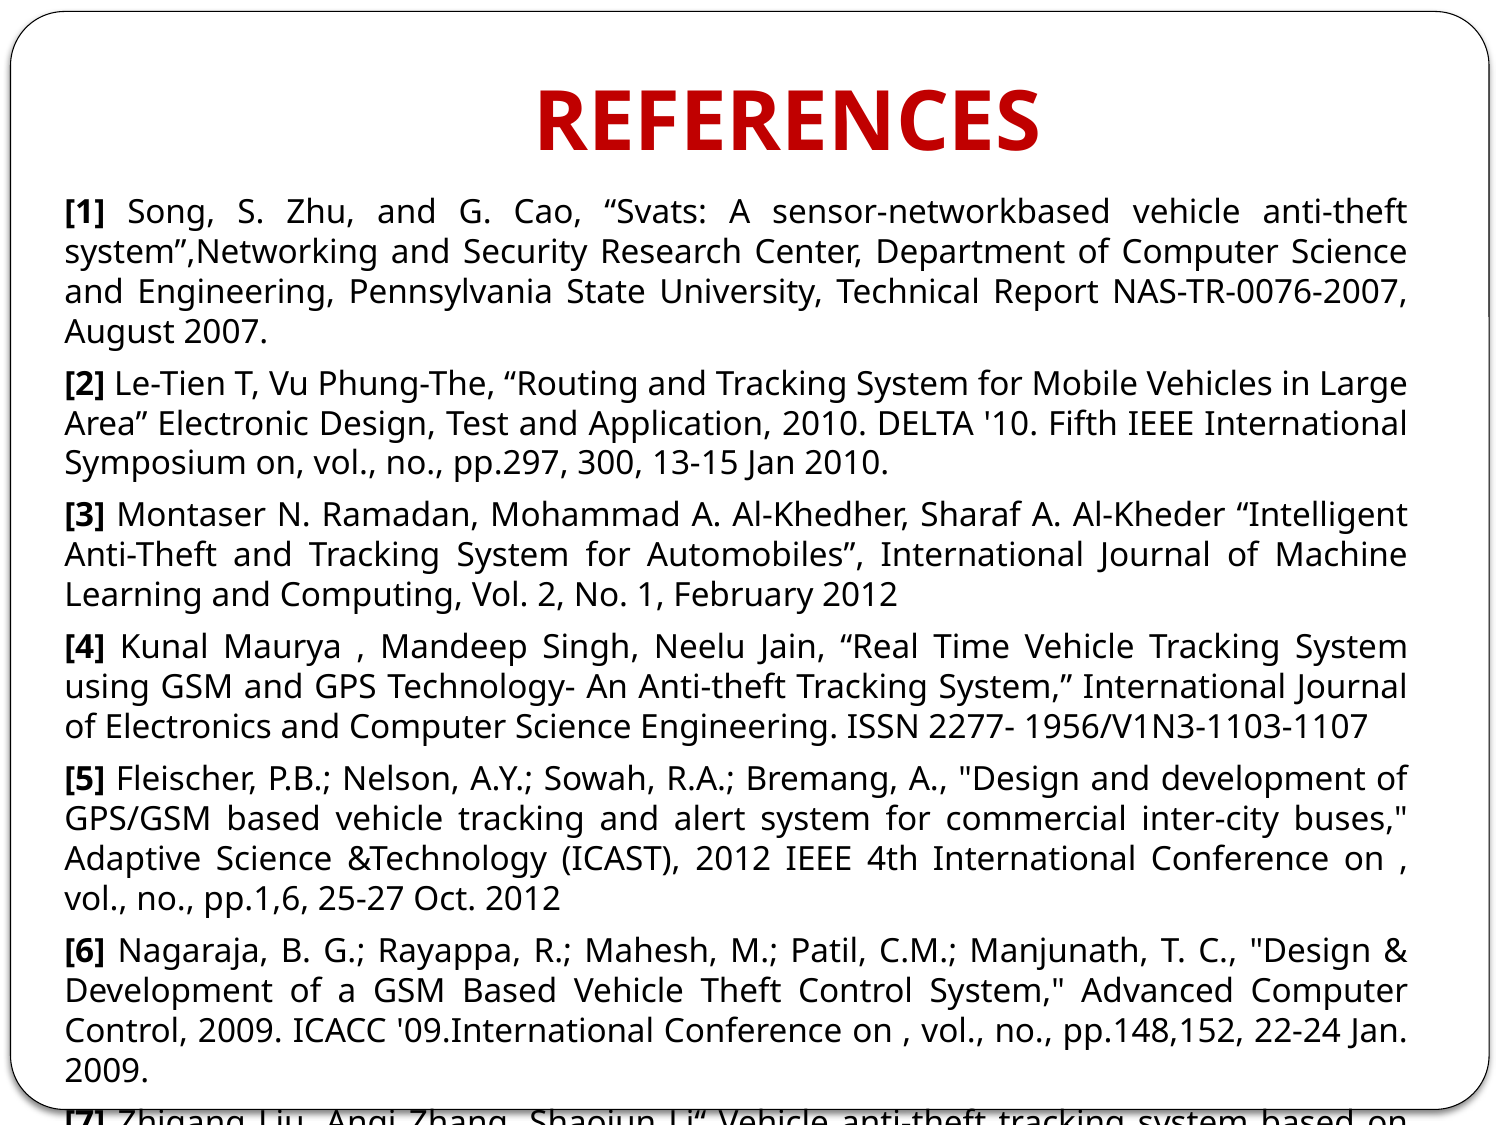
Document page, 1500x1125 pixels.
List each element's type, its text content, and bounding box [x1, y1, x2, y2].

title REFERENCES [150, 45, 1425, 182]
list [1] Song, S. Zhu, and G. Cao, “Svats: A sensor-networkbased vehicle anti-theft system”,Networking and Security Research Center, Department of Computer Science and Engineering, Pennsylvania State University, Technical Report NAS-TR-0076-2007, August 2007. [2] Le-Tien T, Vu Phung-The, “Routing and Tracking System for Mobile Vehicles in Large Area” Electronic Design, Test and Application, 2010. DELTA '10. Fifth IEEE International Symposium on, vol., no., pp.297, 300, 13-15 Jan 2010. [3] Montaser N. Ramadan, Mohammad A. Al-Khedher, Sharaf A. Al-Kheder “Intelligent Anti-Theft and Tracking System for Automobiles”, International Journal of Machine Learning and Computing, Vol. 2, No. 1, February 2012 [4] Kunal Maurya , Mandeep Singh, Neelu Jain, “Real Time Vehicle Tracking System using GSM and GPS Technology- An Anti-theft Tracking System,” International Journal of Electronics and Computer Science Engineering. ISSN 2277- 1956/V1N3-1103-1107 [5] Fleischer, P.B.; Nelson, A.Y.; Sowah, R.A.; Bremang, A., "Design and development of GPS/GSM based vehicle tracking and alert system for commercial inter-city buses," Adaptive Science &Technology (ICAST), 2012 IEEE 4th International Conference on , vol., no., pp.1,6, 25-27 Oct. 2012 [6] Nagaraja, B. G.; Rayappa, R.; Mahesh, M.; Patil, C.M.; Manjunath, T. C., "Design & Development of a GSM Based Vehicle Theft Control System," Advanced Computer Control, 2009. ICACC '09.International Conference on , vol., no., pp.148,152, 22-24 Jan. 2009. [7] Zhigang Liu ,Anqi Zhang, Shaojun Li“ Vehicle anti-theft tracking system based on Internet of things”, Vehicular Electronics and Safety (ICVES), 2013 IEEE International Conference on28-30 July 2013. [49, 182, 1425, 1081]
